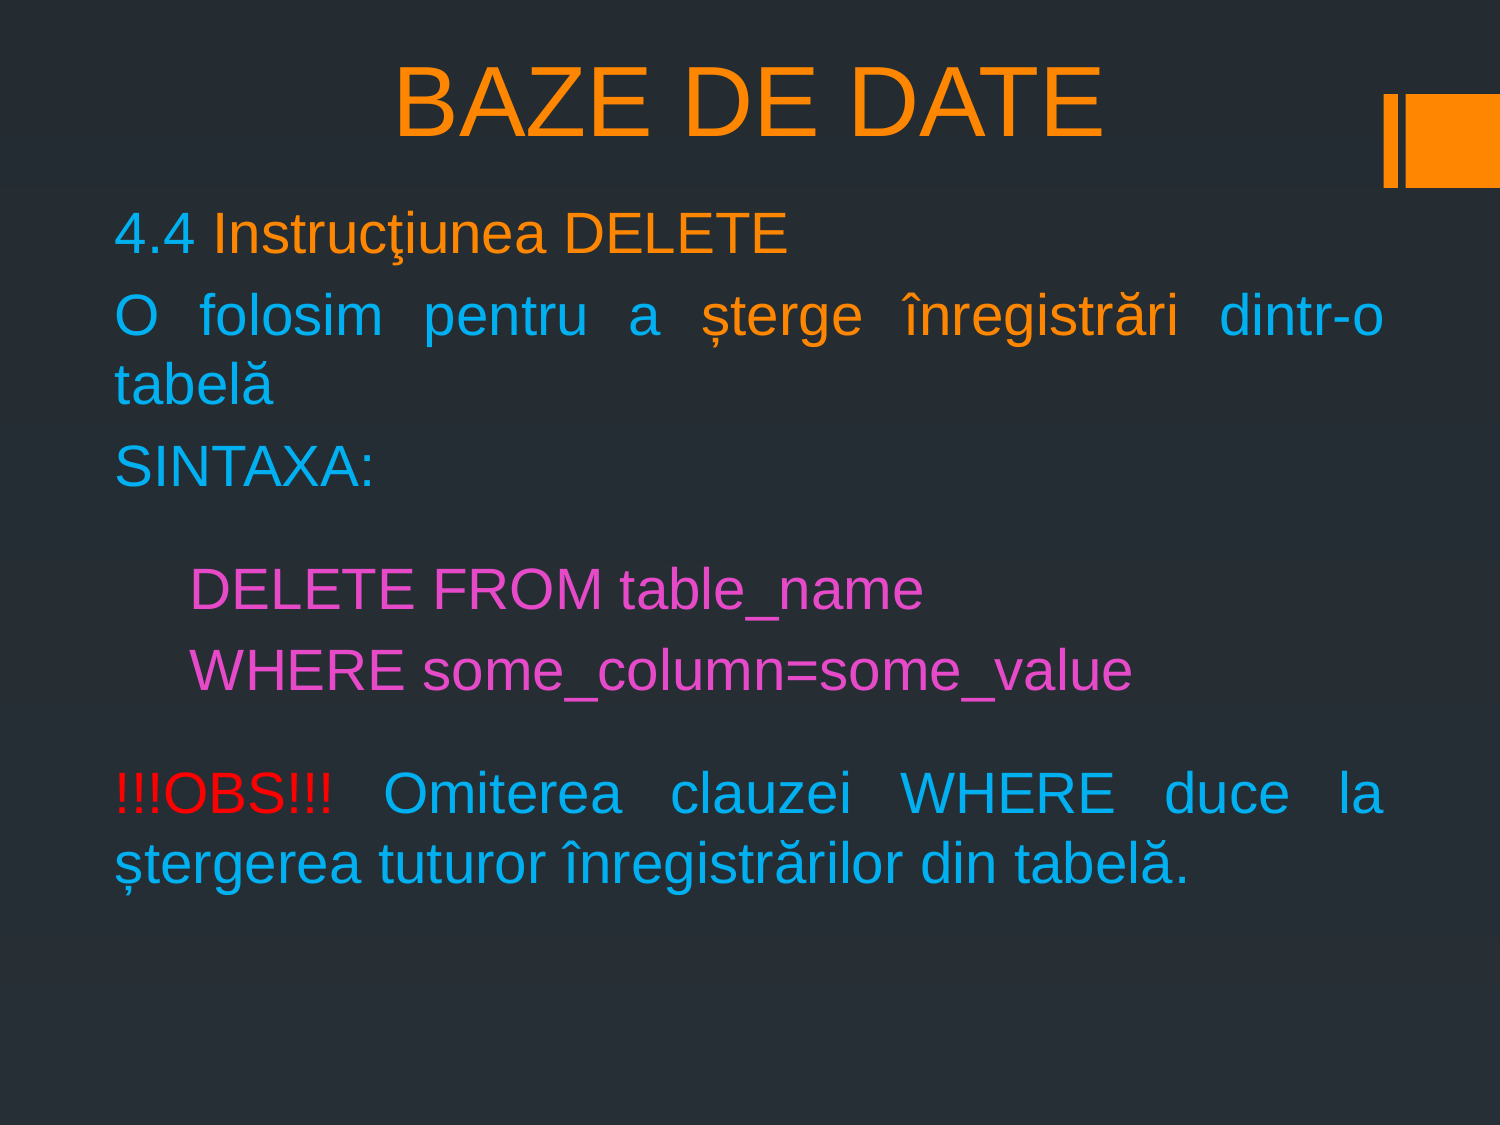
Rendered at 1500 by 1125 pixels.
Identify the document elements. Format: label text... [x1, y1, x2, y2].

subtitle 4.4 Instrucţiunea DELETE O folosim pentru a șterge înregistrări dintr-o tabelă SINTAXA: DELETE FROM table_name WHERE some_column=some_value !!!OBS!!! Omiterea clauzei WHERE duce la ștergerea tuturor înregistrărilor din tabelă. [99, 187, 1400, 1025]
title BAZE DE DATE [112, 0, 1388, 164]
